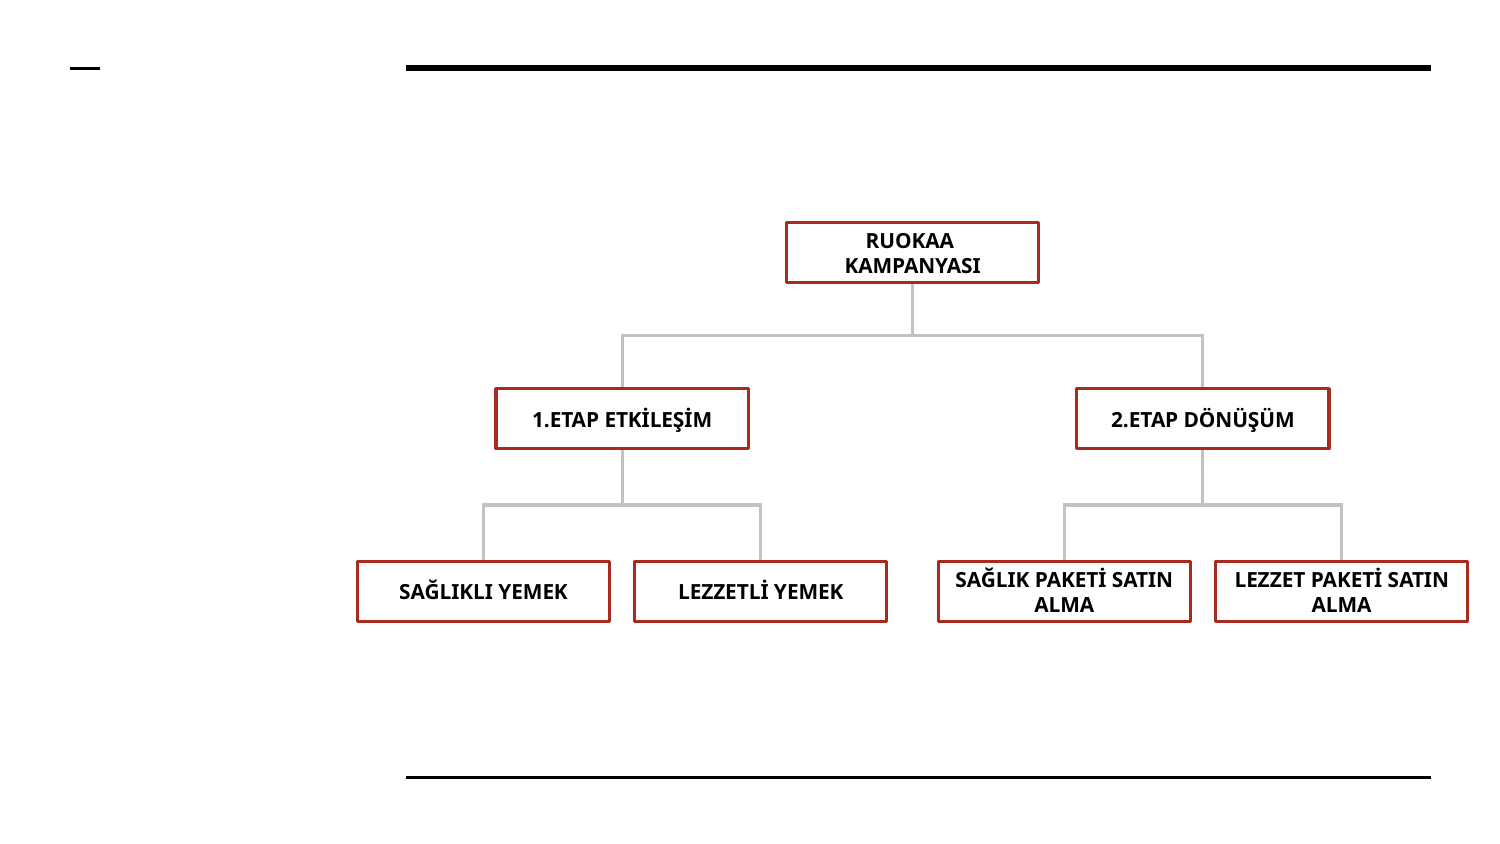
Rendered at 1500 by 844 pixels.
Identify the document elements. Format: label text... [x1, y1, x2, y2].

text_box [1004, 190, 1112, 481]
text_box RUOKAA KAMPANYASI [824, 222, 999, 283]
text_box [1215, 435, 1329, 575]
text_box SAĞLIKLI YEMEK [357, 561, 610, 622]
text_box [634, 435, 748, 575]
text_box 1.ETAP ETKİLEŞİM [495, 388, 708, 449]
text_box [496, 435, 610, 575]
text_box LEZZET PAKETİ SATIN ALMA [1215, 561, 1468, 622]
text_box 2.ETAP DÖNÜŞÜM [1115, 388, 1330, 449]
text_box SAĞLIK PAKETİ SATIN ALMA [938, 561, 1191, 622]
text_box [1077, 435, 1191, 575]
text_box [713, 190, 821, 481]
text_box LEZZETLİ YEMEK [634, 561, 887, 622]
